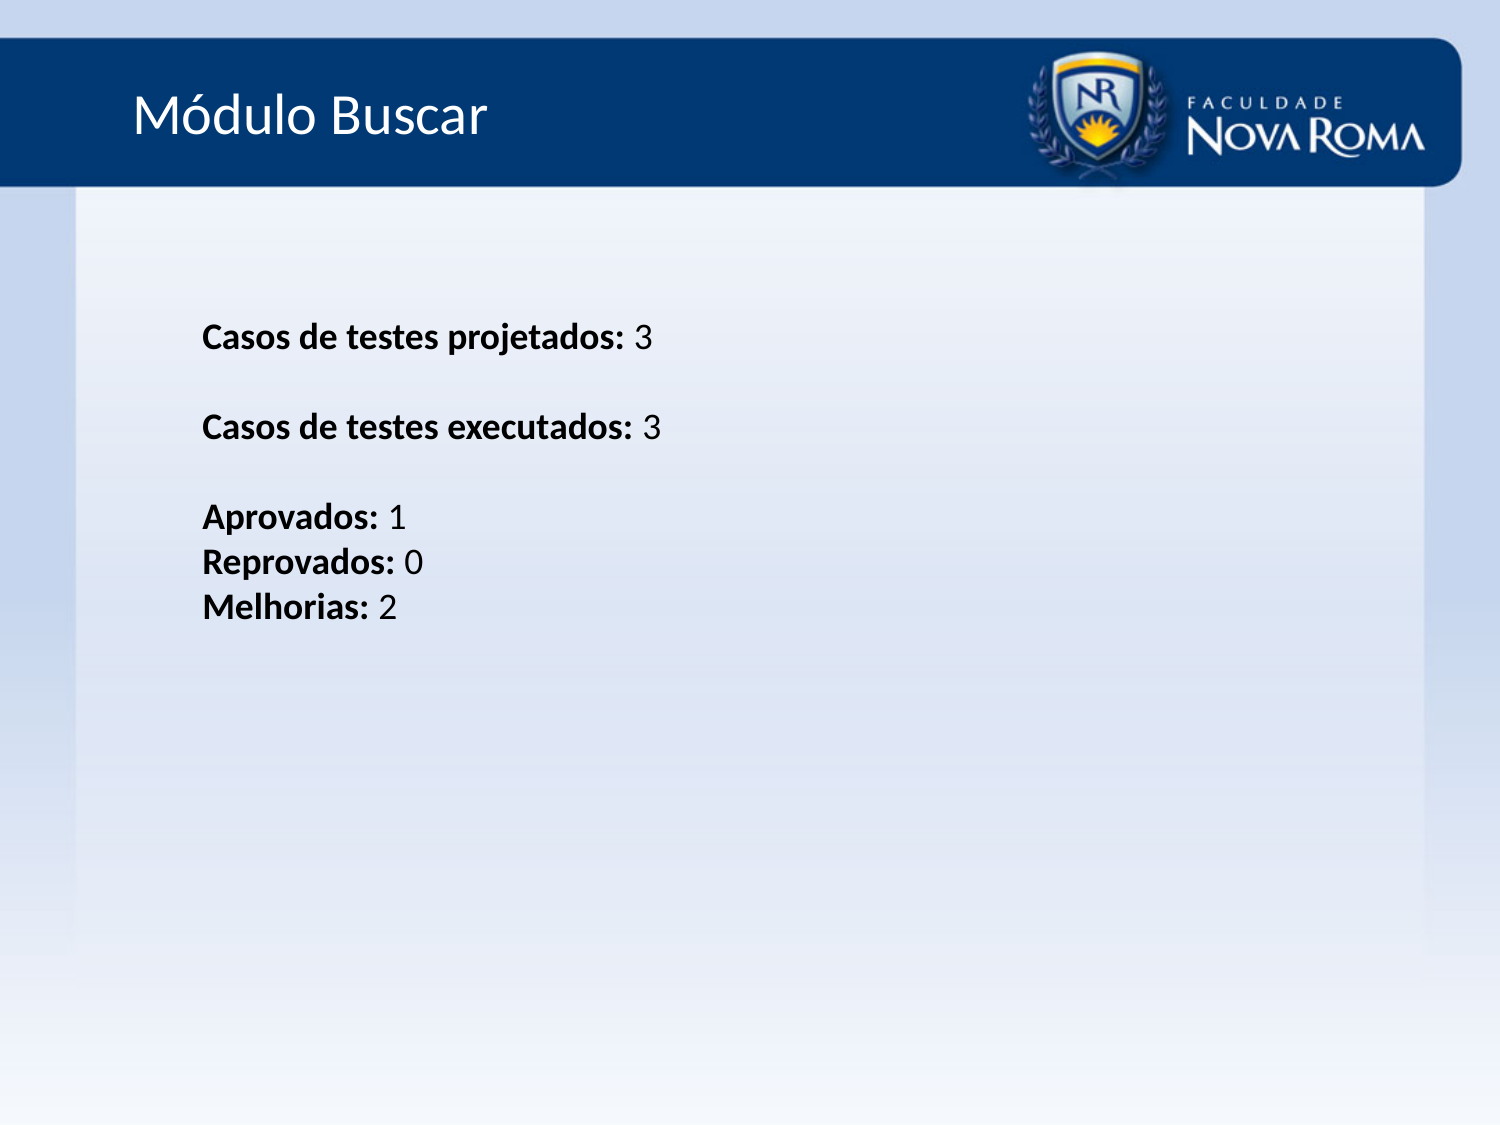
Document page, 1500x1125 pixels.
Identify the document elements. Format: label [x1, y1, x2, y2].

list [0, 0, 1500, 1125]
